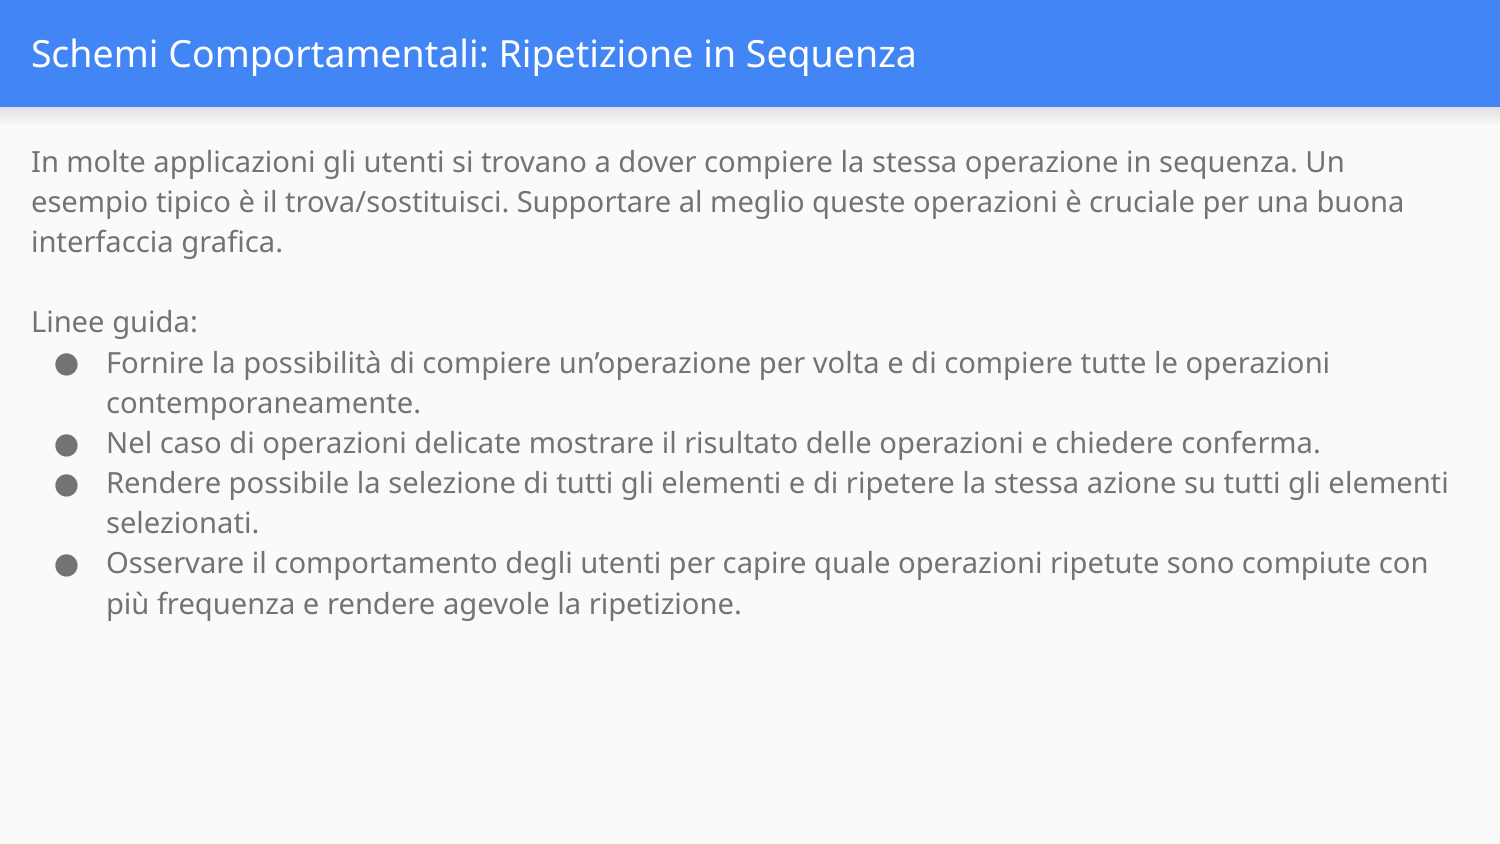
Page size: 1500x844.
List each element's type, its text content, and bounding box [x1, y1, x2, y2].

list In molte applicazioni gli utenti si trovano a dover compiere la stessa operazione in sequenza. Un esempio tipico è il trova/sostituisci. Supportare al meglio queste operazioni è cruciale per una buona interfaccia grafica. Linee guida: Fornire la possibilità di compiere un’operazione per volta e di compiere tutte le operazioni contemporaneamente. Nel caso di operazioni delicate mostrare il risultato delle operazioni e chiedere conferma. Rendere possibile la selezione di tutti gli elementi e di ripetere la stessa azione su tutti gli elementi selezionati. Osservare il comportamento degli utenti per capire quale operazioni ripetute sono compiute con più frequenza e rendere agevole la ripetizione. [16, 123, 1484, 844]
title Schemi Comportamentali: Ripetizione in Sequenza [16, 2, 1464, 102]
